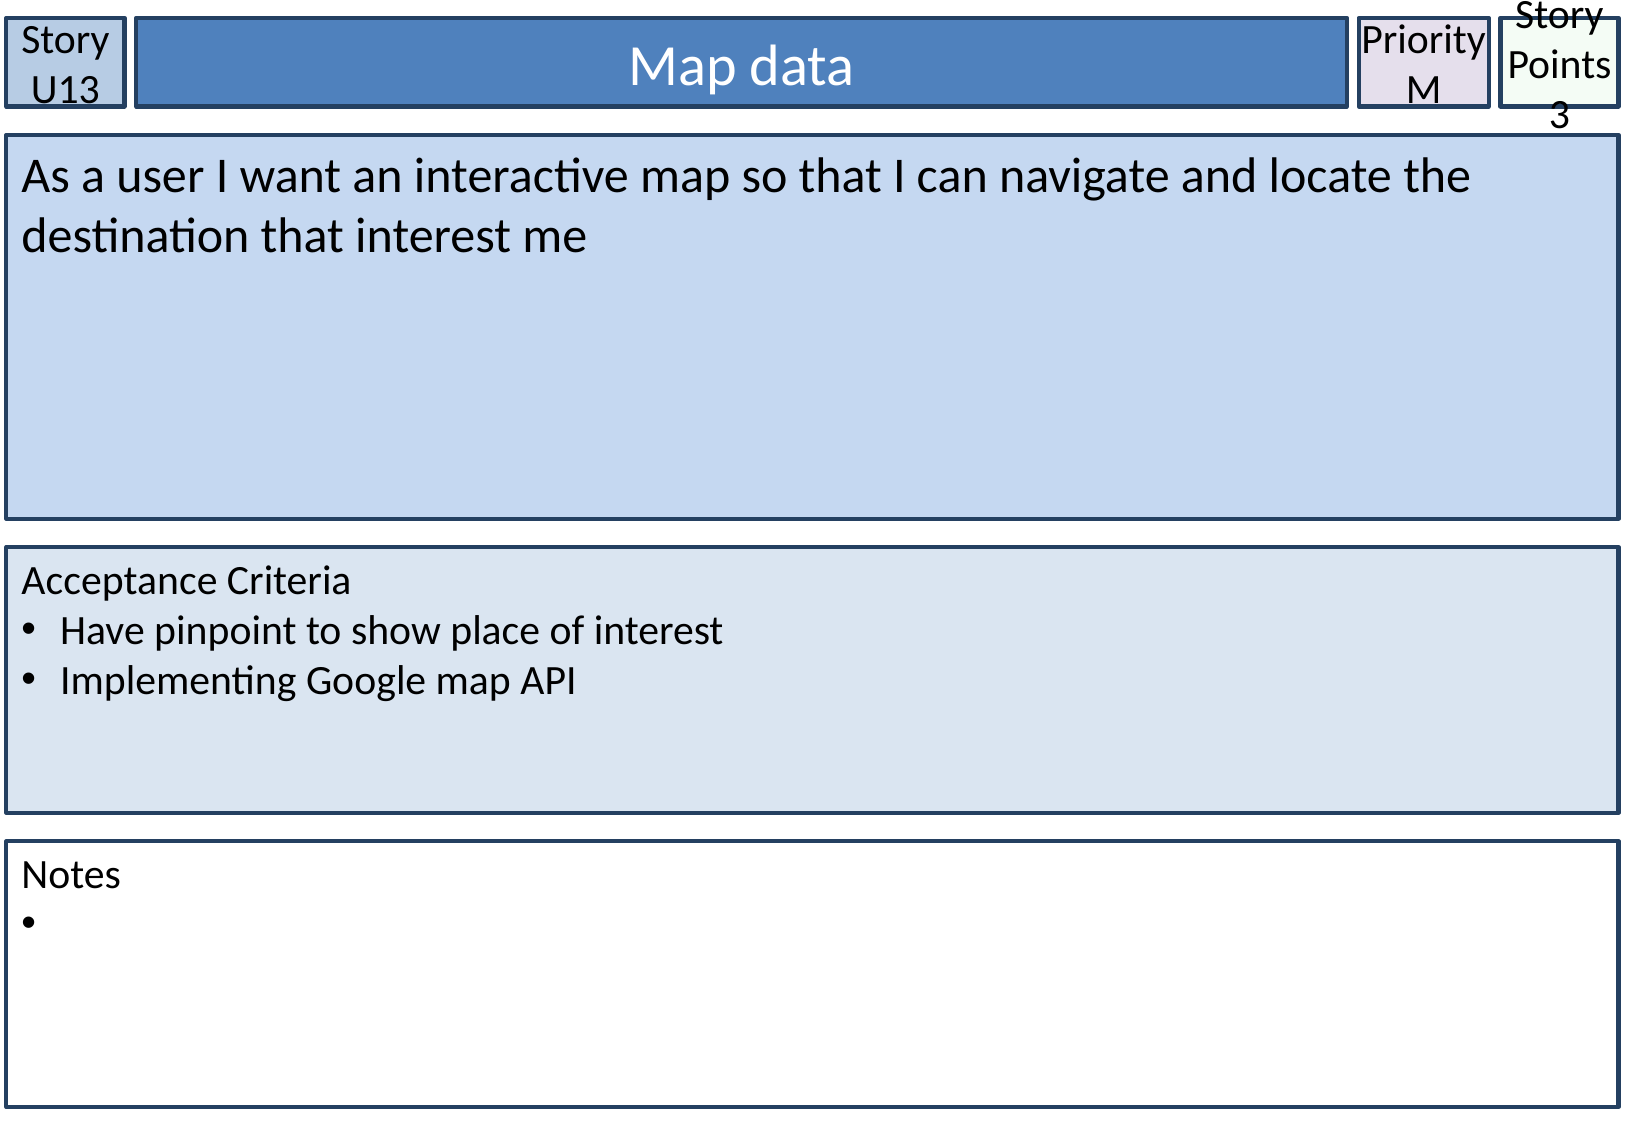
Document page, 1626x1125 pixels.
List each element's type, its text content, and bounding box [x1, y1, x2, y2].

text_box Priority M [1358, 17, 1489, 107]
text_box As a user I want an interactive map so that I can navigate and locate the destination that interest me [6, 134, 1619, 519]
text_box Story Points 3 [1500, 17, 1619, 107]
text_box Map data [136, 17, 1347, 107]
text_box Story U13 [6, 17, 125, 107]
text_box Notes [6, 841, 1619, 1107]
text_box Acceptance Criteria Have pinpoint to show place of interest Implementing Google map API [6, 547, 1619, 813]
